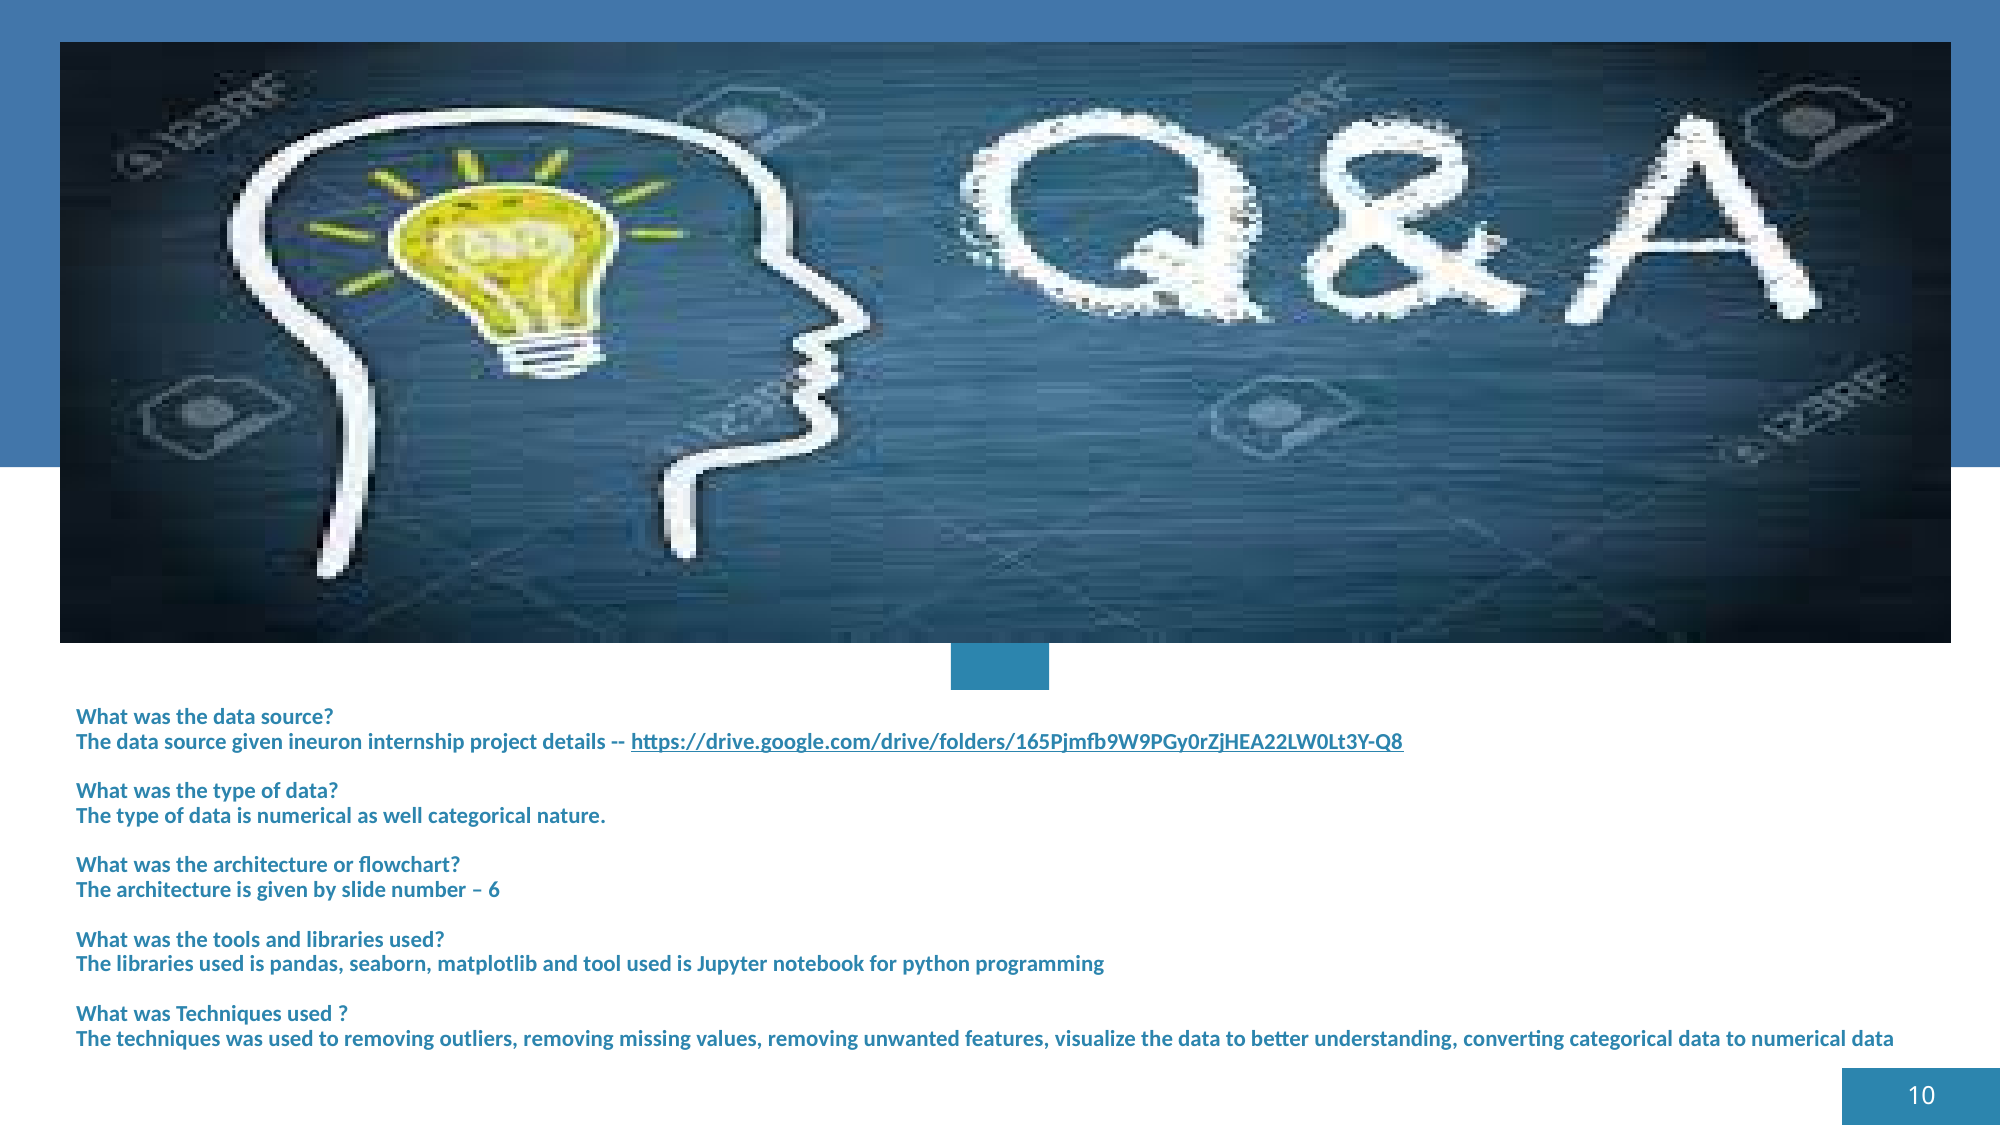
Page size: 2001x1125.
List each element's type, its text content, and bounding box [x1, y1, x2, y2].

picture [60, 42, 1951, 643]
title What was the data source? The data source given ineuron internship project details -- https://drive.google.com/drive/folders/165Pjmfb9W9PGy0rZjHEA22LW0Lt3Y-Q8 What was the type of data? The type of data is numerical as well categorical nature. What was the architecture or flowchart? The architecture is given by slide number – 6 What was the tools and libraries used? The libraries used is pandas, seaborn, matplotlib and tool used is Jupyter notebook for python programming What was Techniques used ? The techniques was used to removing outliers, removing missing values, removing unwanted features, visualize the data to better understanding, converting categorical data to numerical data [60, 661, 1951, 1125]
slide_number 10 [1889, 1079, 1951, 1114]
